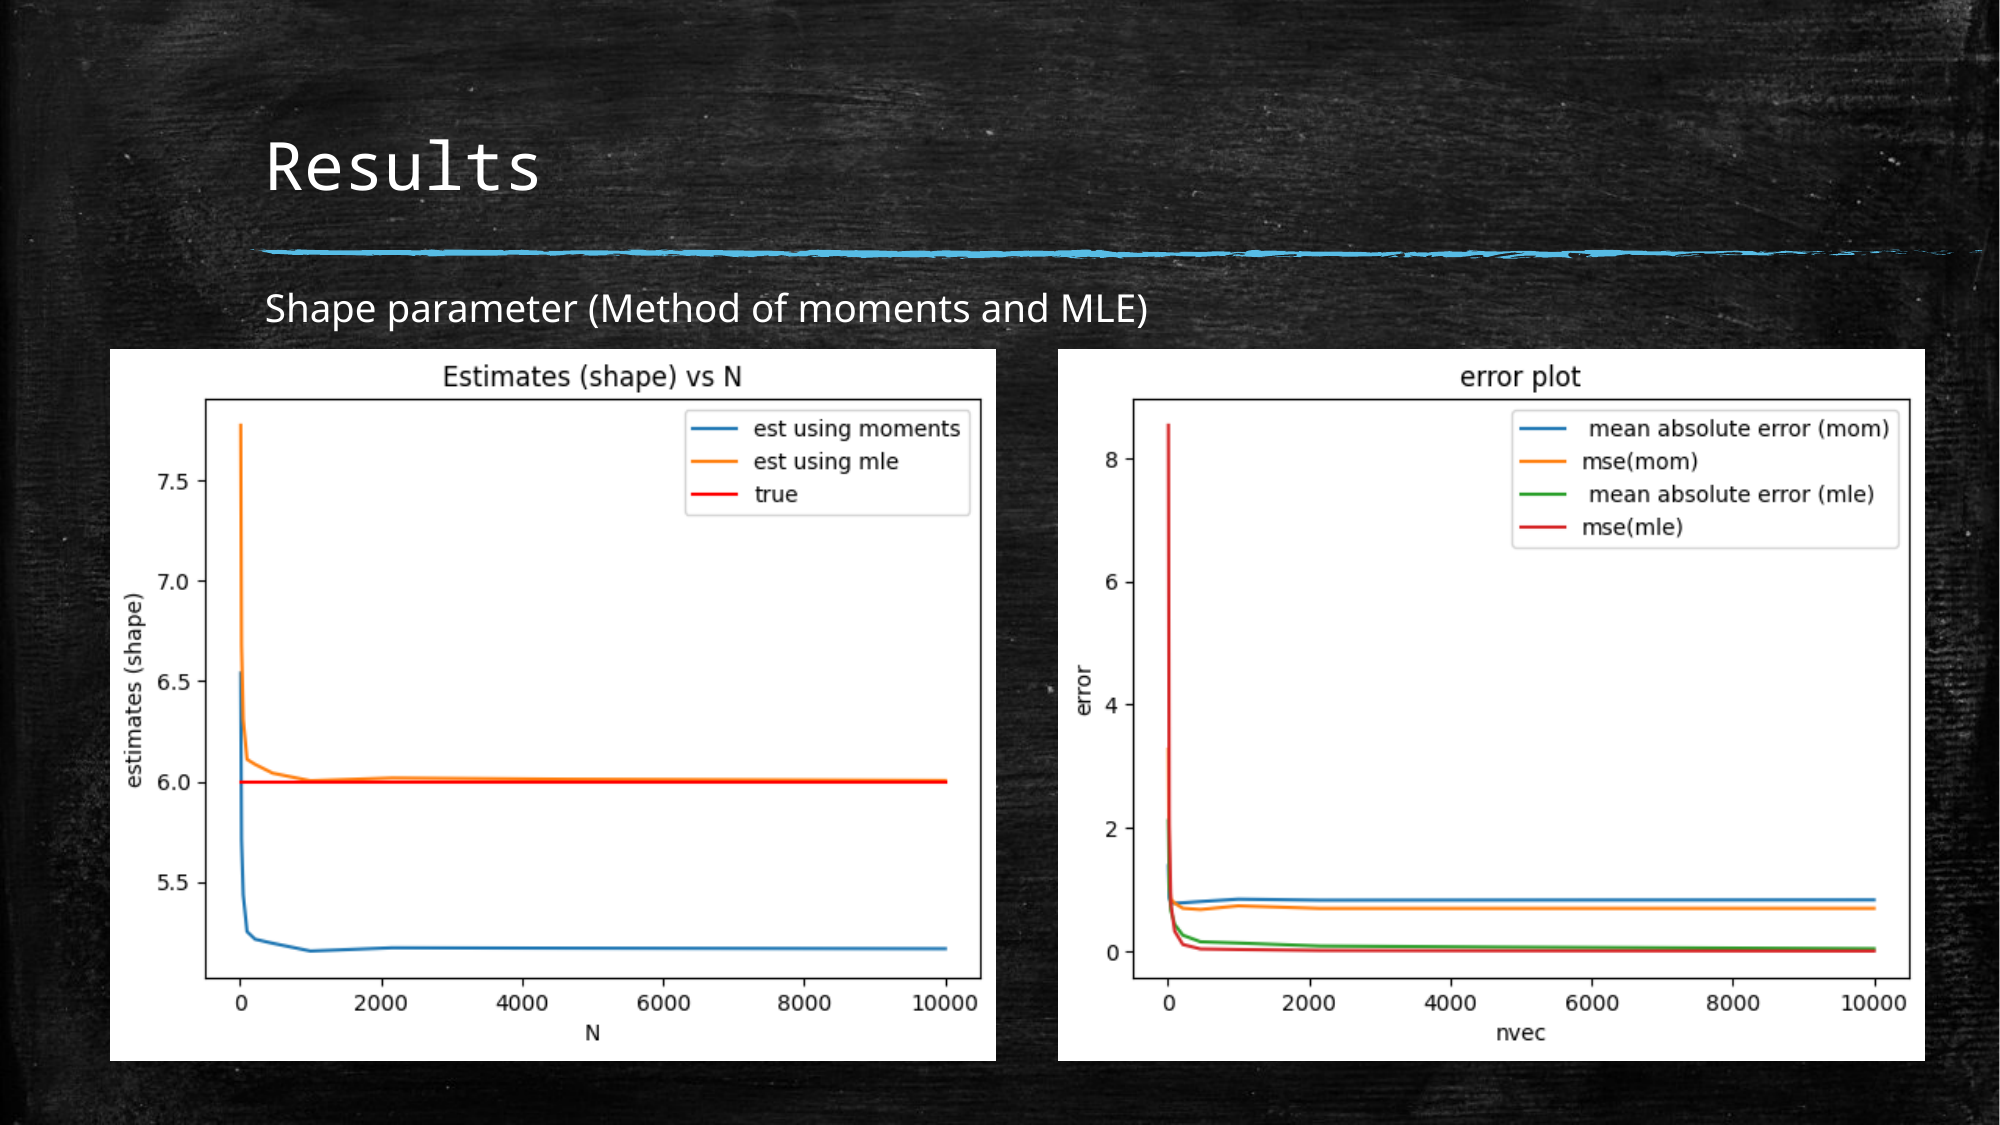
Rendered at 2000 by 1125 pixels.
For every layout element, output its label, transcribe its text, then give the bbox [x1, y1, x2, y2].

picture [1058, 349, 1925, 1061]
title Results [249, 45, 1750, 213]
list Shape parameter (Method of moments and MLE) [249, 270, 1248, 350]
picture [109, 349, 996, 1061]
